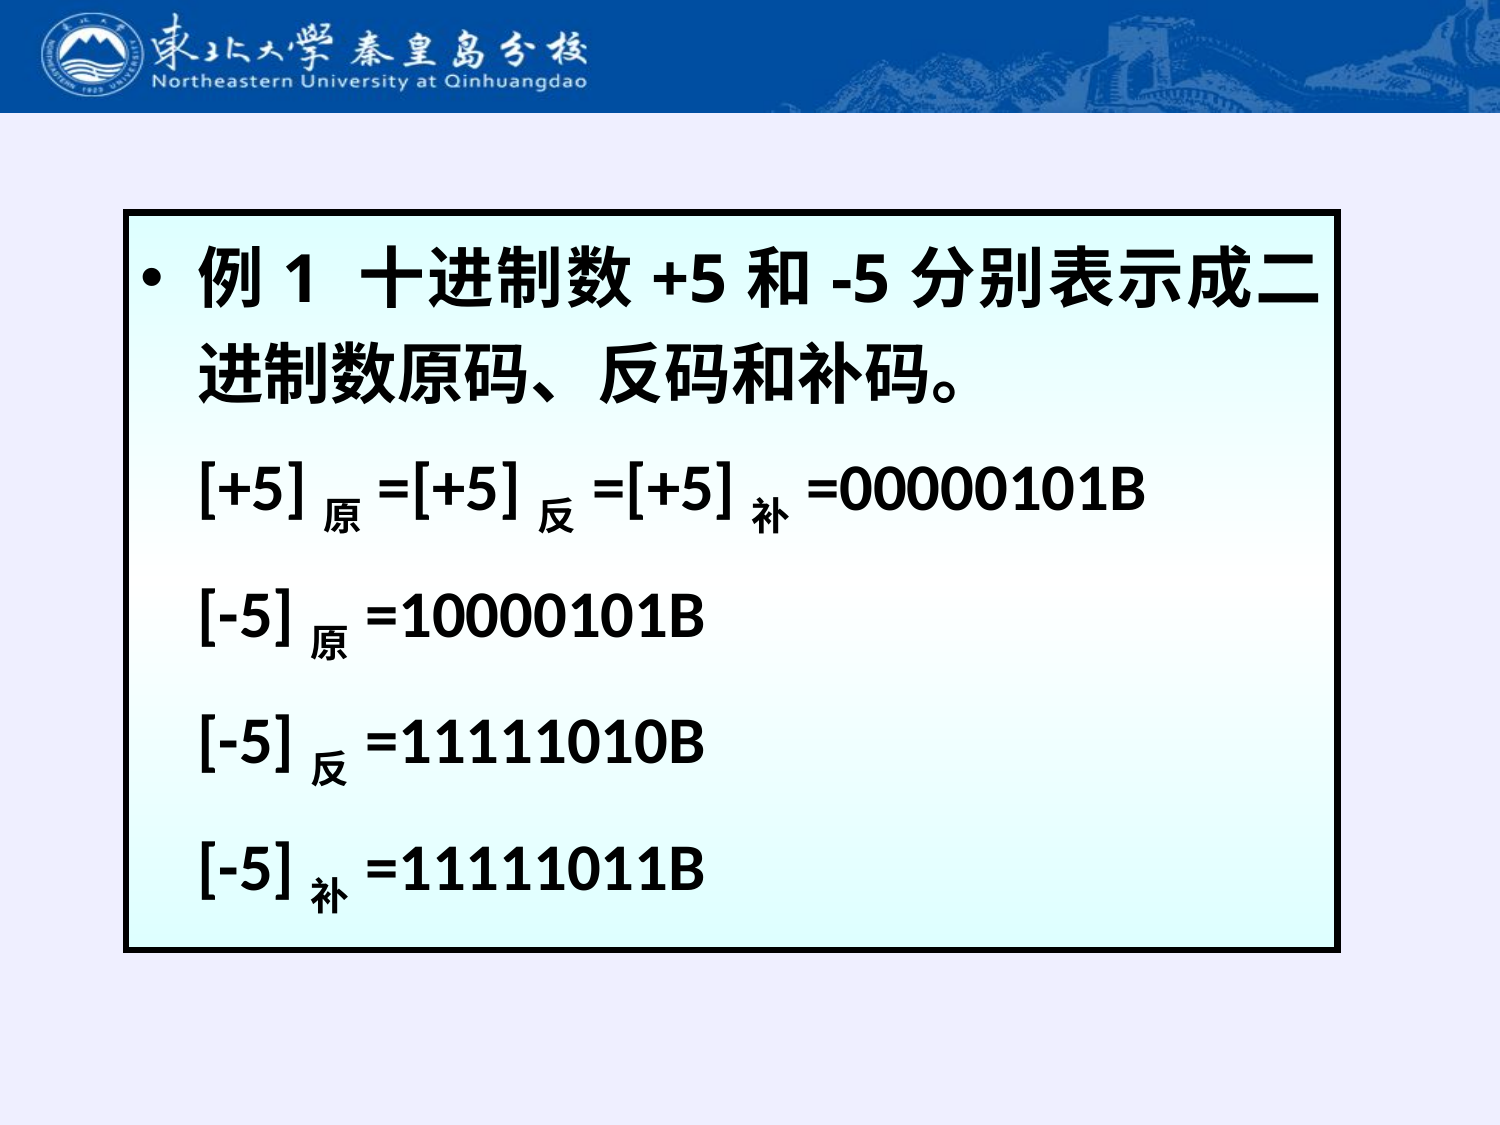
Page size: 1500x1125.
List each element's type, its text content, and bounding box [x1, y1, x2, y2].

list 例1 十进制数+5和-5分别表示成二进制数原码、反码和补码。 [+5]原=[+5]反=[+5]补=00000101B [-5]原=10000101B [-5]反=11111010B [-5]补=11111011B [125, 212, 1338, 951]
picture [0, 0, 1500, 113]
